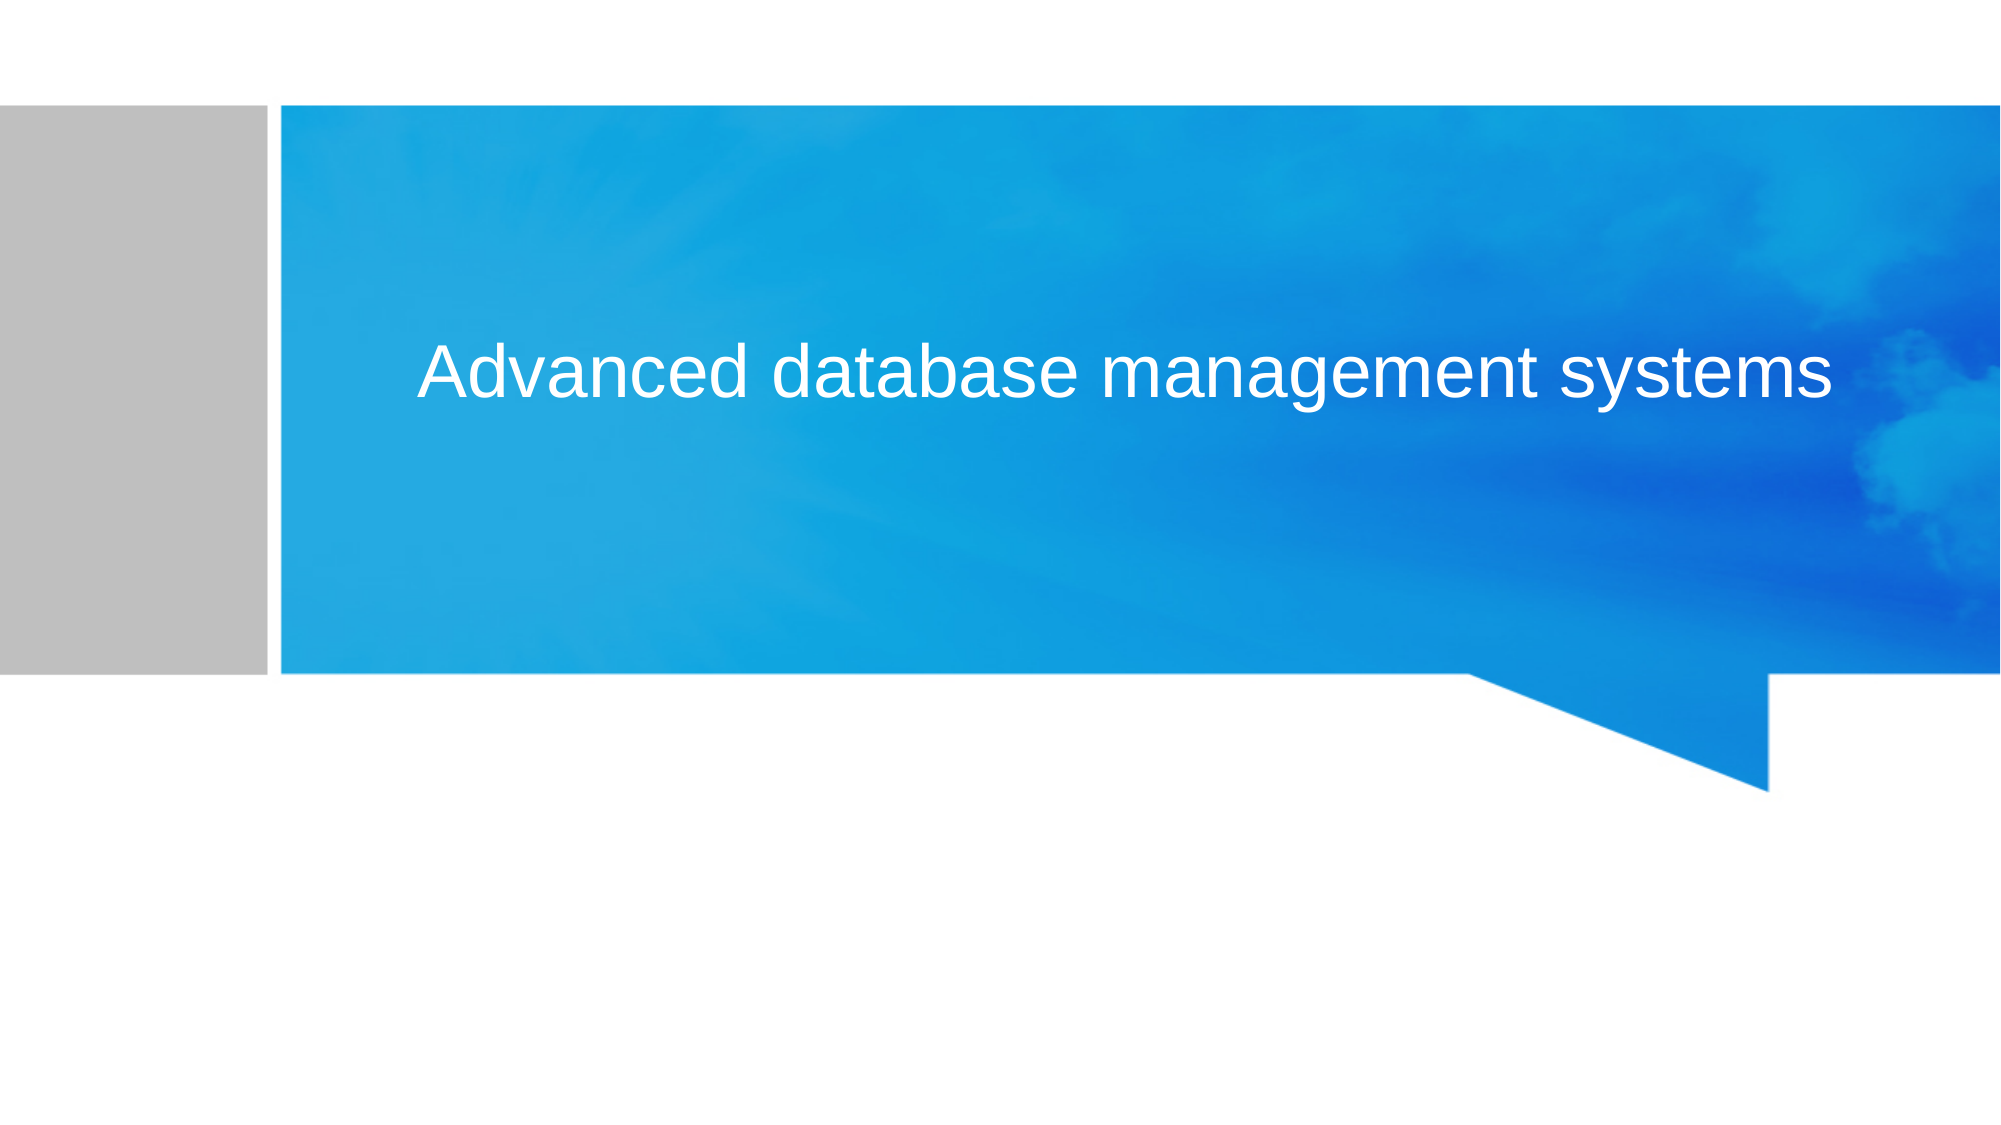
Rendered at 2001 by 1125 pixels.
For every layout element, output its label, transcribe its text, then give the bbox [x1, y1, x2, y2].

picture [0, 3, 2001, 1125]
title Advanced database management systems [338, 278, 1850, 457]
